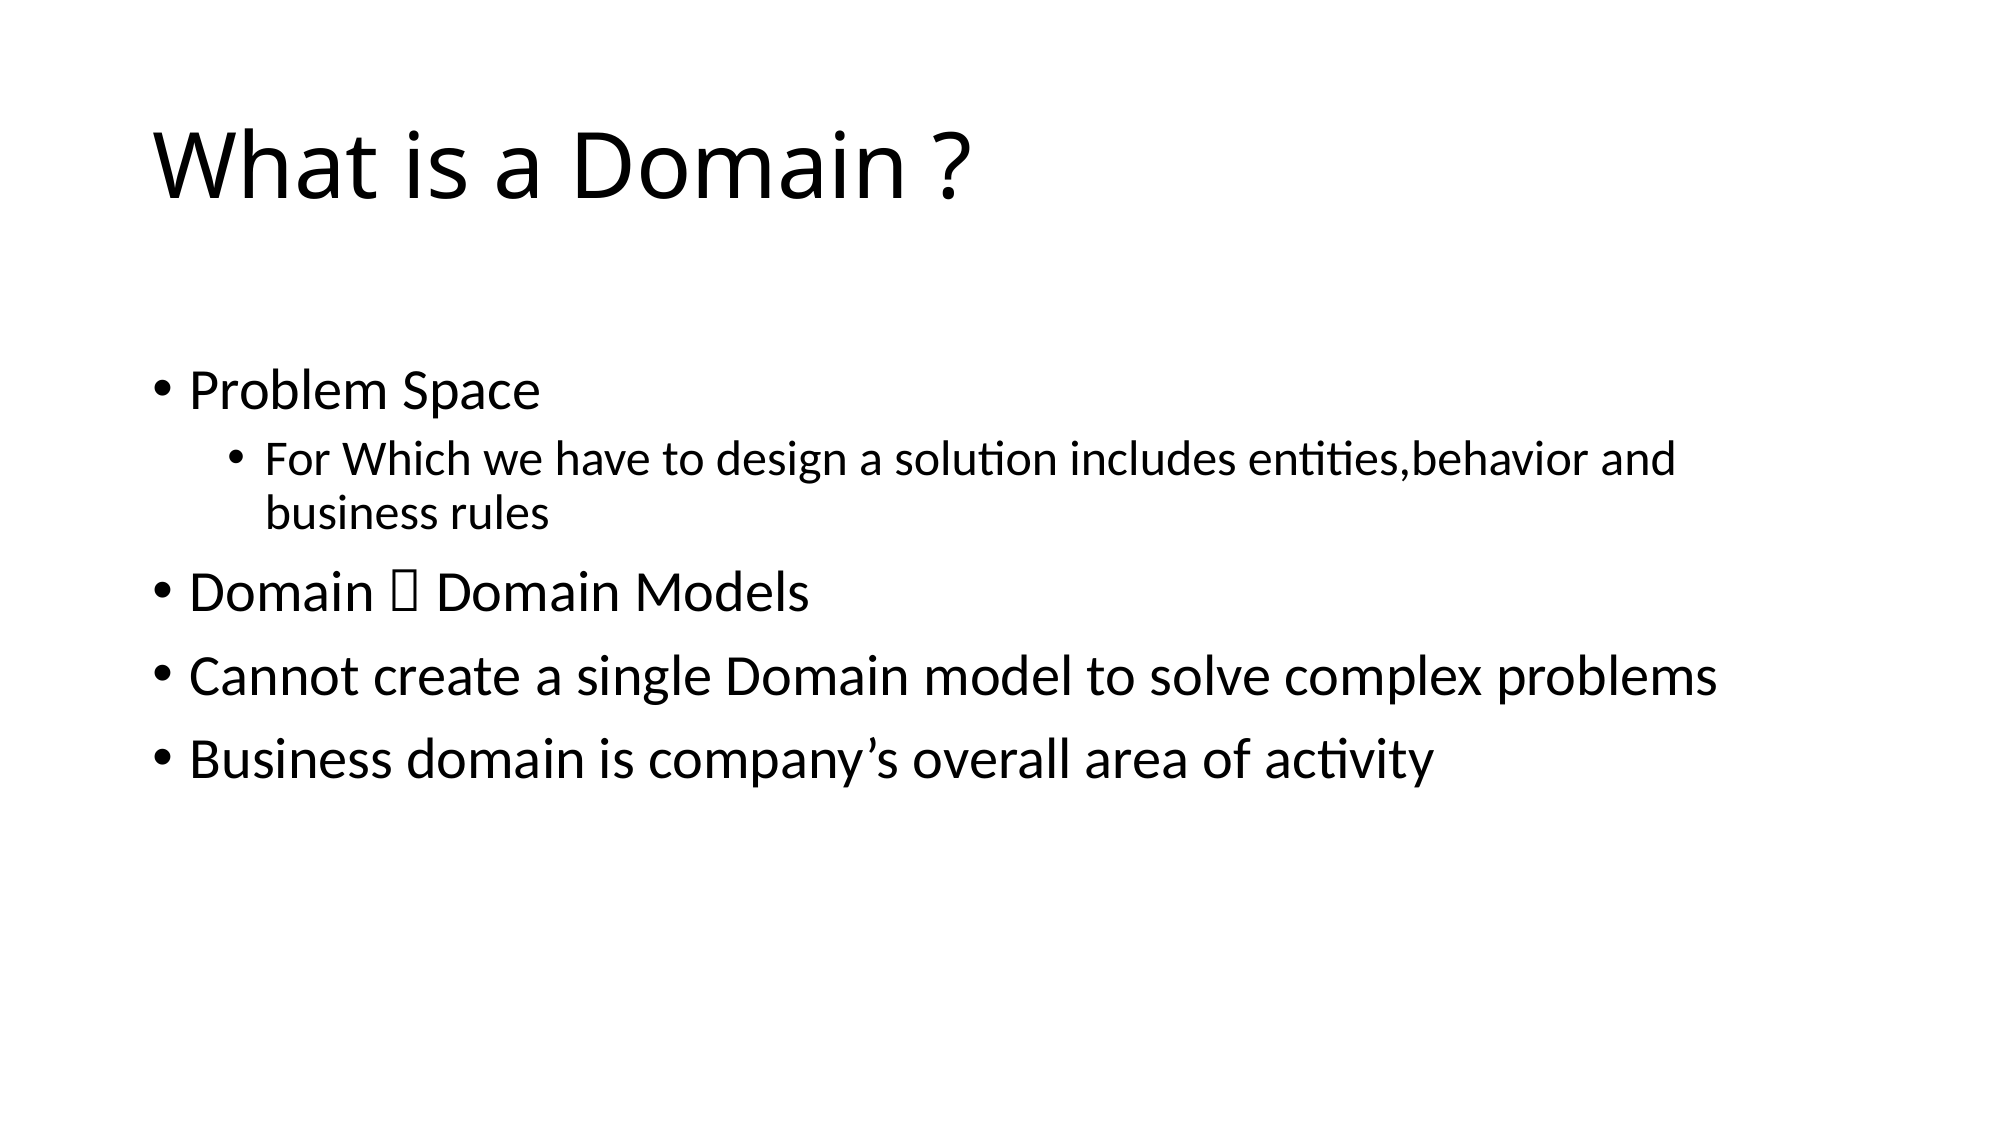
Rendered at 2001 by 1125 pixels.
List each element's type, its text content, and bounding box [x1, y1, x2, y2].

title What is a Domain ? [137, 59, 1863, 278]
list Problem Space For Which we have to design a solution includes entities,behavior and business rules Domain  Domain Models Cannot create a single Domain model to solve complex problems Business domain is company’s overall area of activity [137, 351, 1863, 931]
